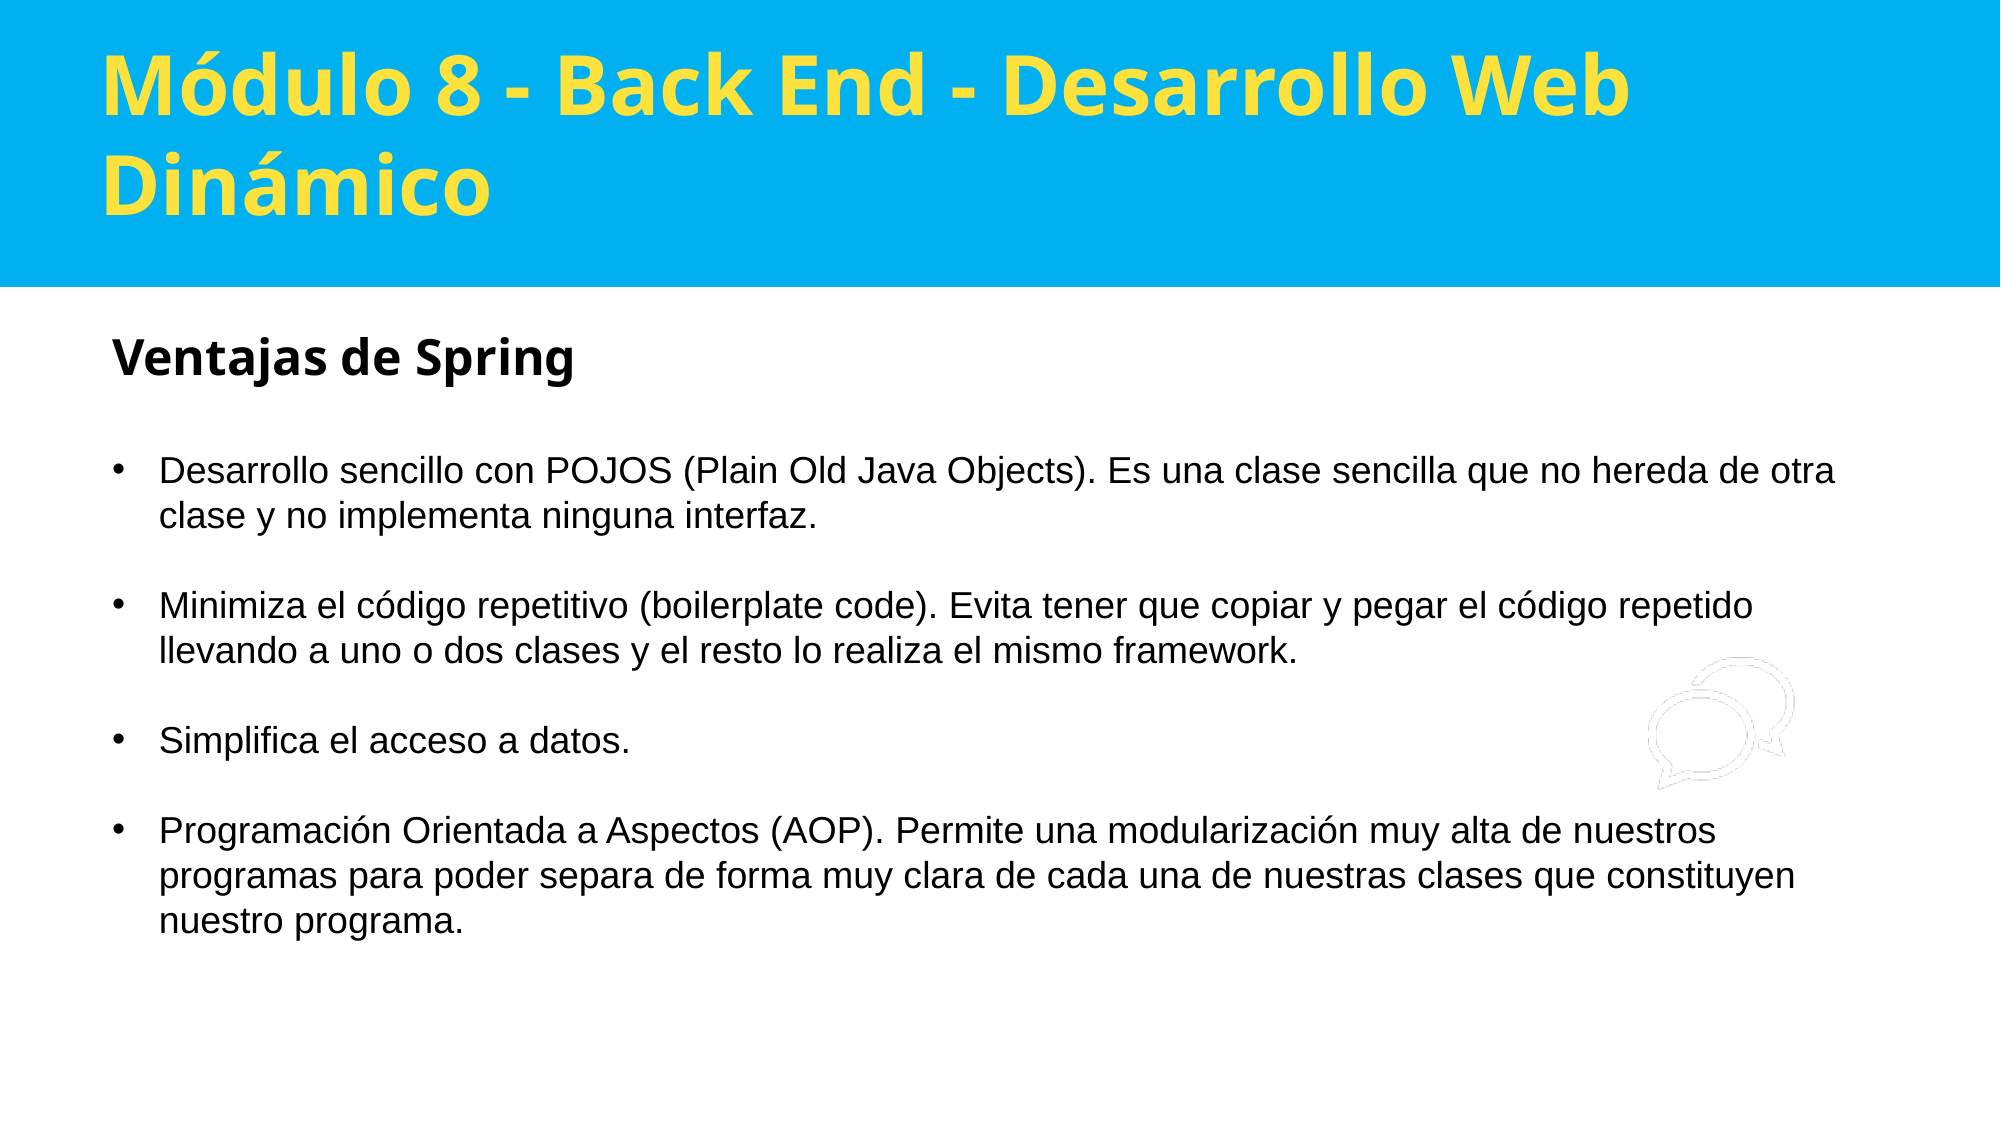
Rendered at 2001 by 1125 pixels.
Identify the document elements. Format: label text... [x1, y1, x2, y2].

text_box Ventajas de Spring Desarrollo sencillo con POJOS (Plain Old Java Objects). Es una clase sencilla que no hereda de otra clase y no implementa ninguna interfaz. Minimiza el código repetitivo (boilerplate code). Evita tener que copiar y pegar el código repetido llevando a uno o dos clases y el resto lo realiza el mismo framework. Simplifica el acceso a datos. Programación Orientada a Aspectos (AOP). Permite una modularización muy alta de nuestros programas para poder separa de forma muy clara de cada una de nuestras clases que constituyen nuestro programa. [92, 312, 1919, 954]
text_box [0, 0, 2000, 287]
text_box Módulo 8 - Back End - Desarrollo Web Dinámico [92, 24, 1901, 222]
picture [1647, 649, 1796, 799]
